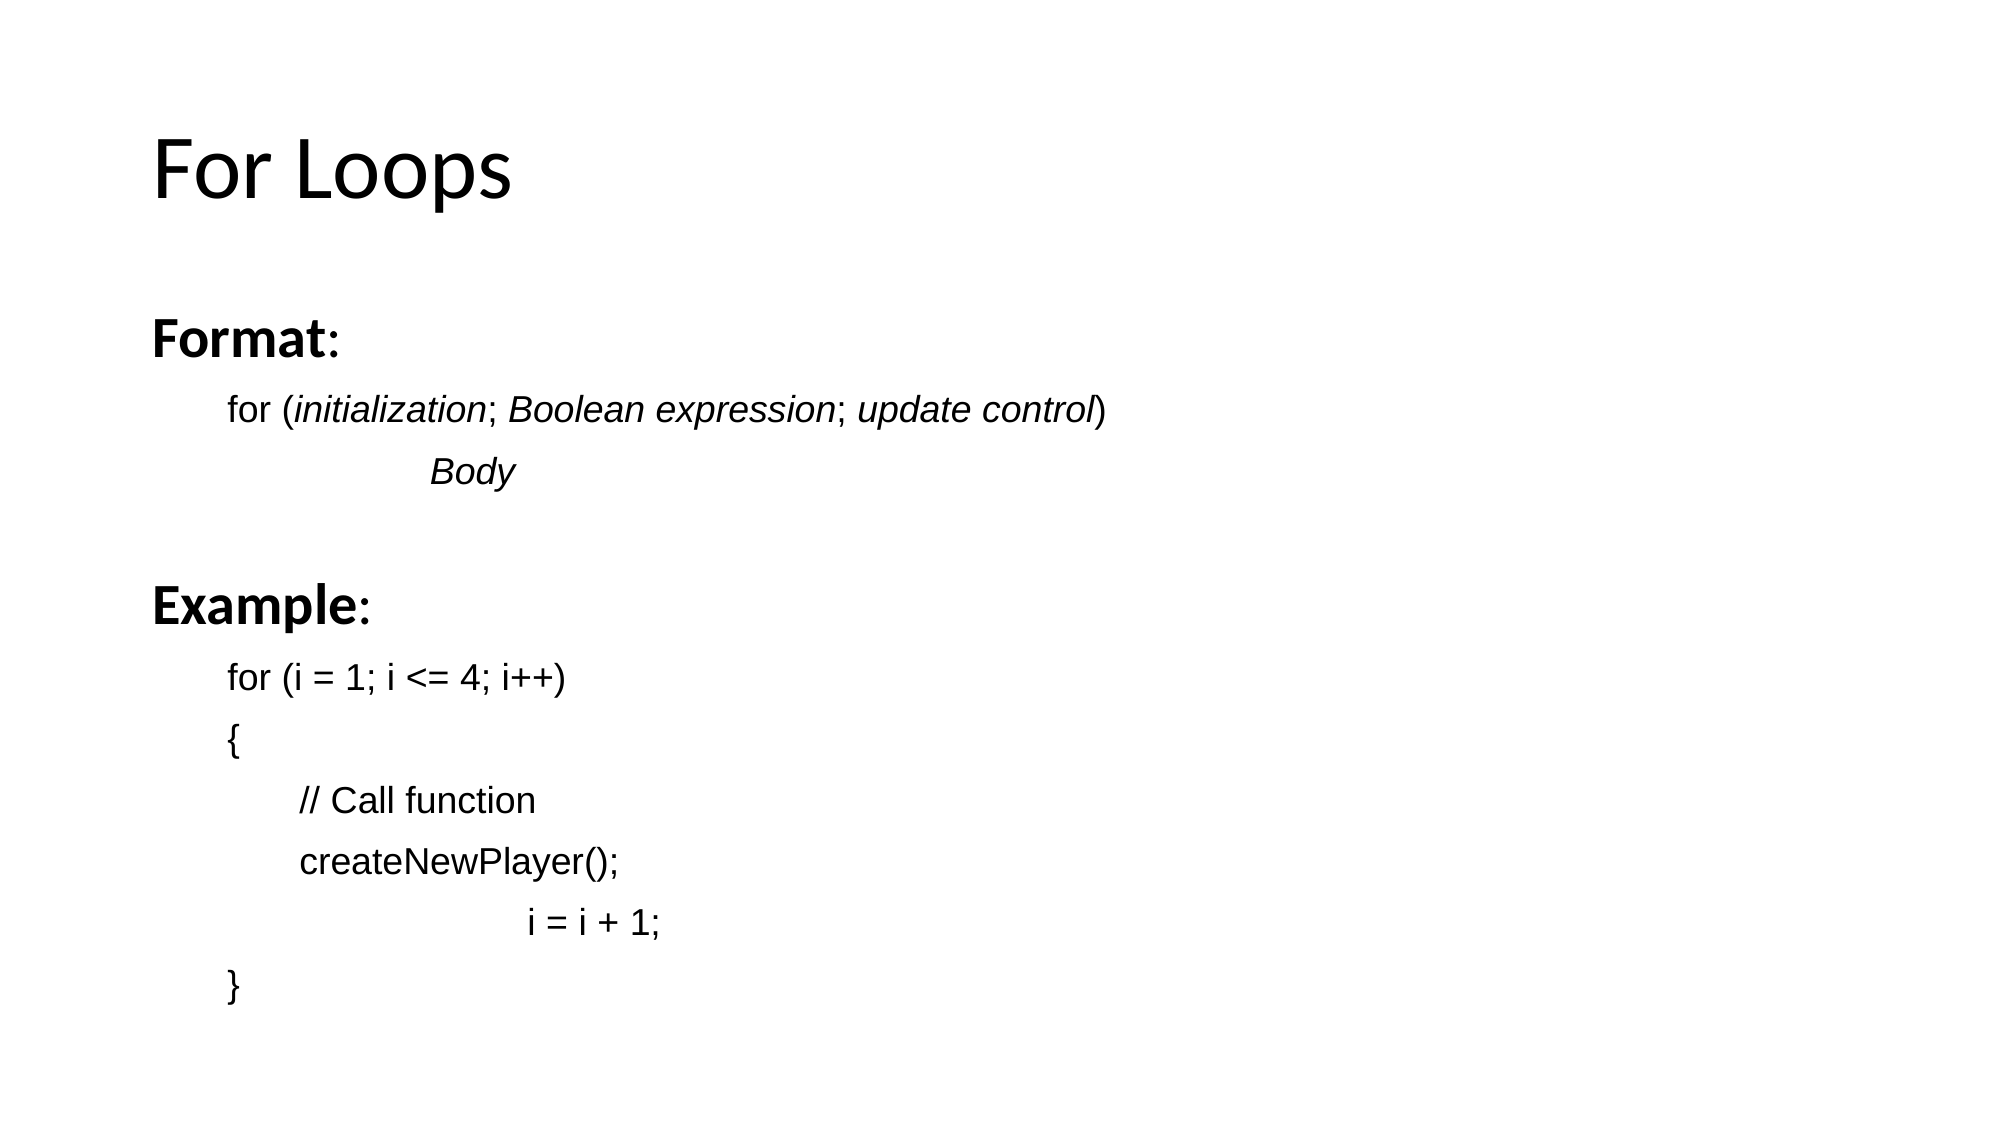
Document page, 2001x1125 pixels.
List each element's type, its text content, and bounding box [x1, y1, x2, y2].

title For Loops [137, 59, 1863, 278]
list Format: for (initialization; Boolean expression; update control) Body Example: for (i = 1; i <= 4; i++) { // Call function createNewPlayer(); i = i + 1; } [137, 299, 1863, 1014]
